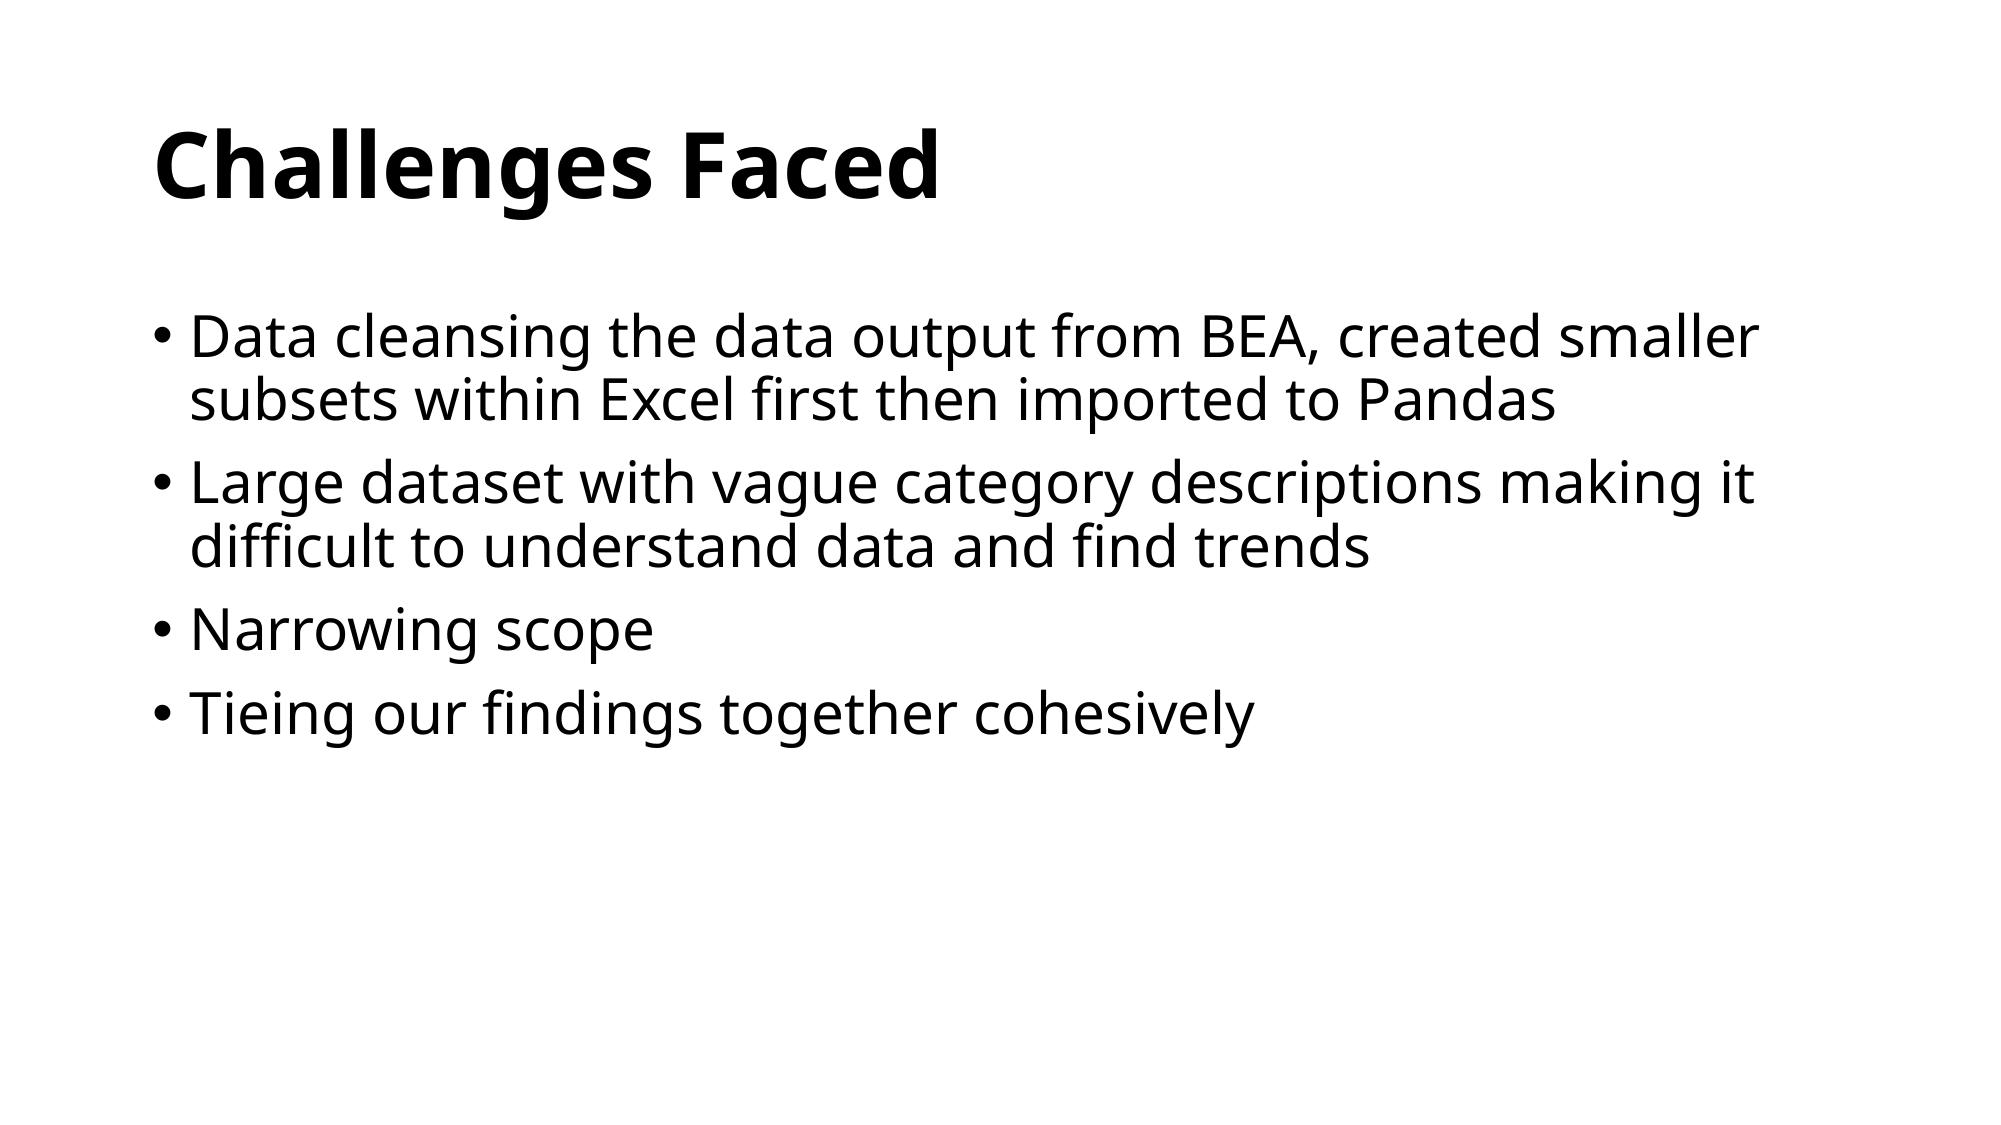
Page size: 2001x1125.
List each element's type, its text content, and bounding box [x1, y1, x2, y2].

title Challenges Faced [137, 59, 1863, 278]
list Data cleansing the data output from BEA, created smaller subsets within Excel first then imported to Pandas Large dataset with vague category descriptions making it difficult to understand data and find trends Narrowing scope Tieing our findings together cohesively [137, 299, 1863, 1014]
